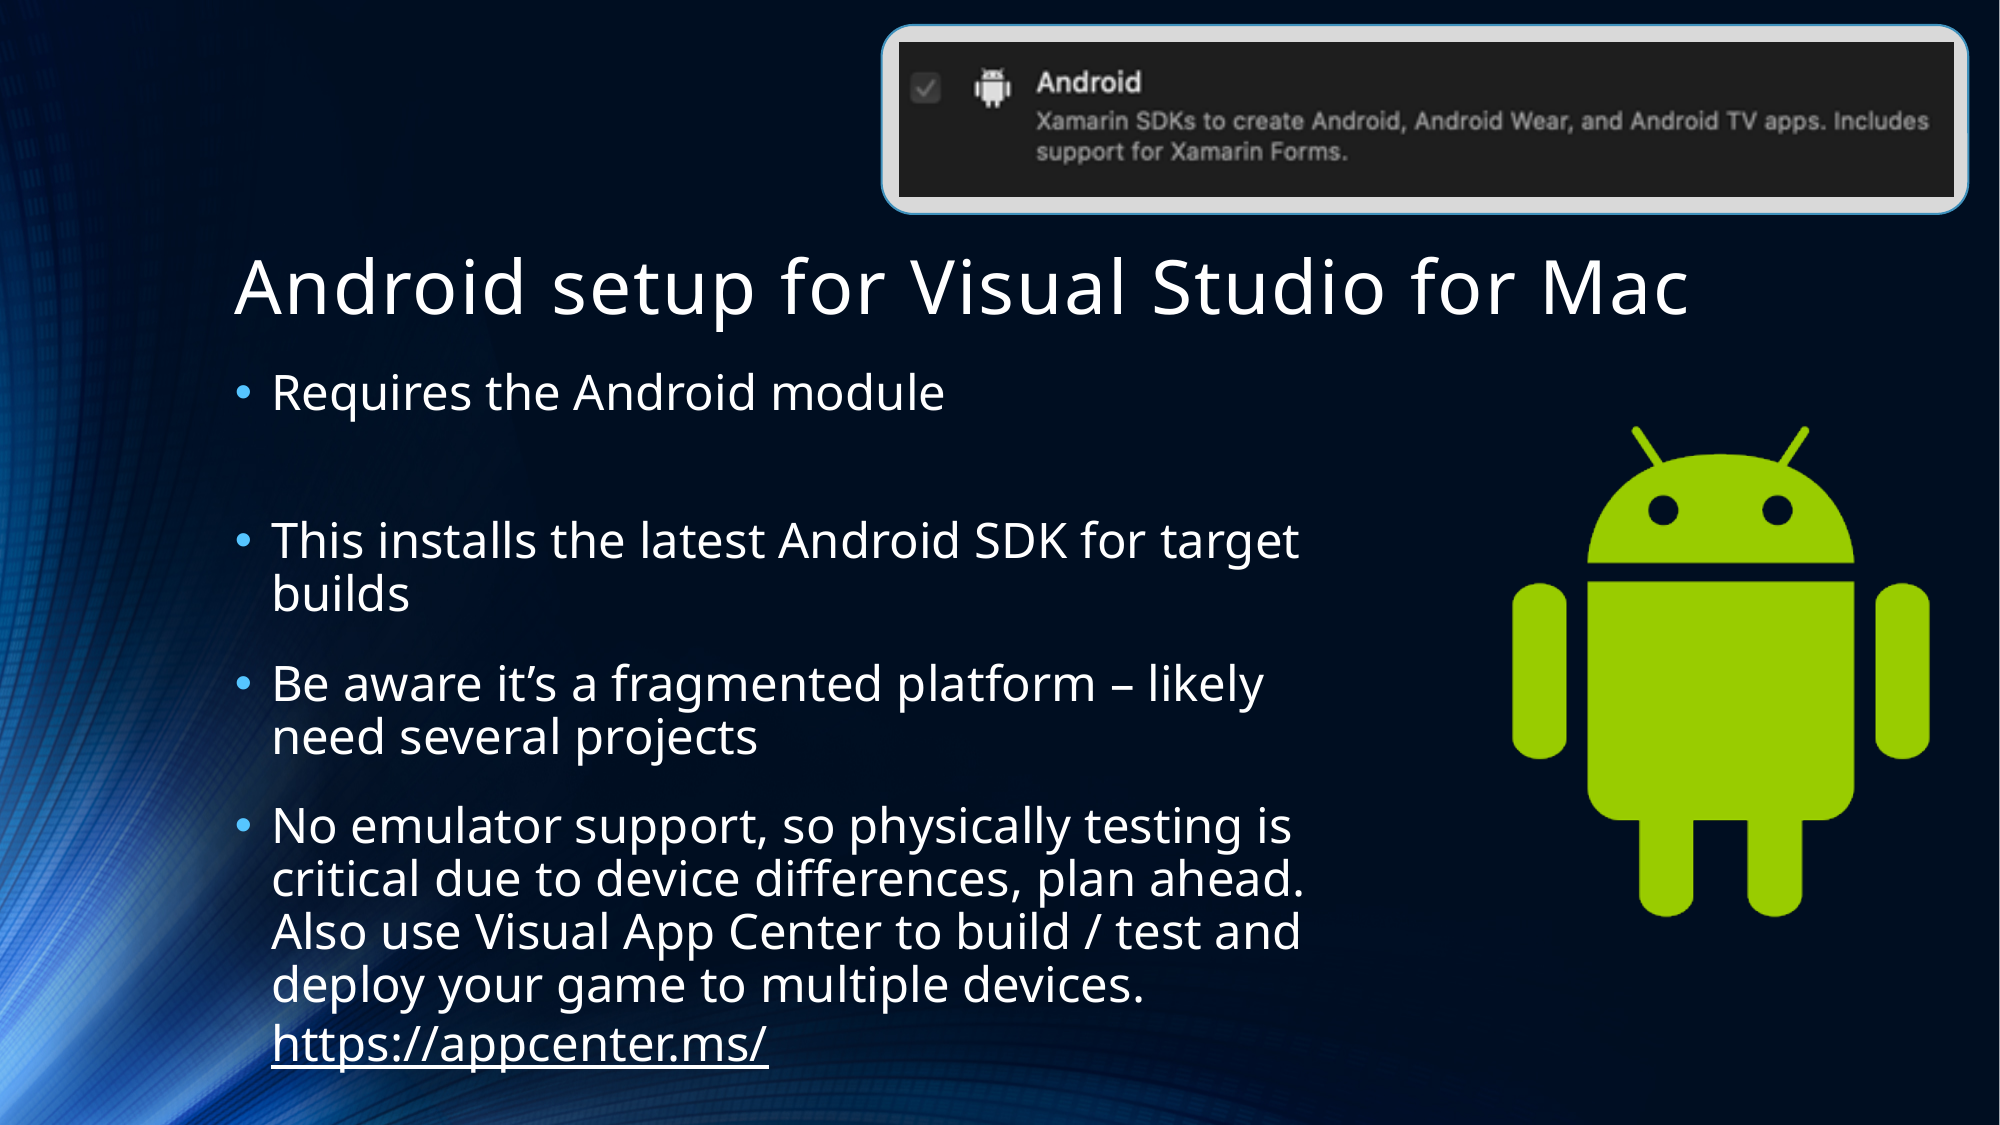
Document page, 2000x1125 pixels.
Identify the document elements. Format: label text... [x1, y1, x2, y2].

picture [0, 0, 2000, 1125]
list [899, 42, 1954, 197]
text_box [880, 23, 1970, 215]
list Requires the Android module This installs the latest Android SDK for target builds Be aware it’s a fragmented platform – likely need several projects No emulator support, so physically testing is critical due to device differences, plan ahead. Also use Visual App Center to build / test and deploy your game to multiple devices. https://appcenter.ms/ [220, 360, 1403, 1083]
title Android setup for Visual Studio for Mac [220, 62, 1721, 338]
